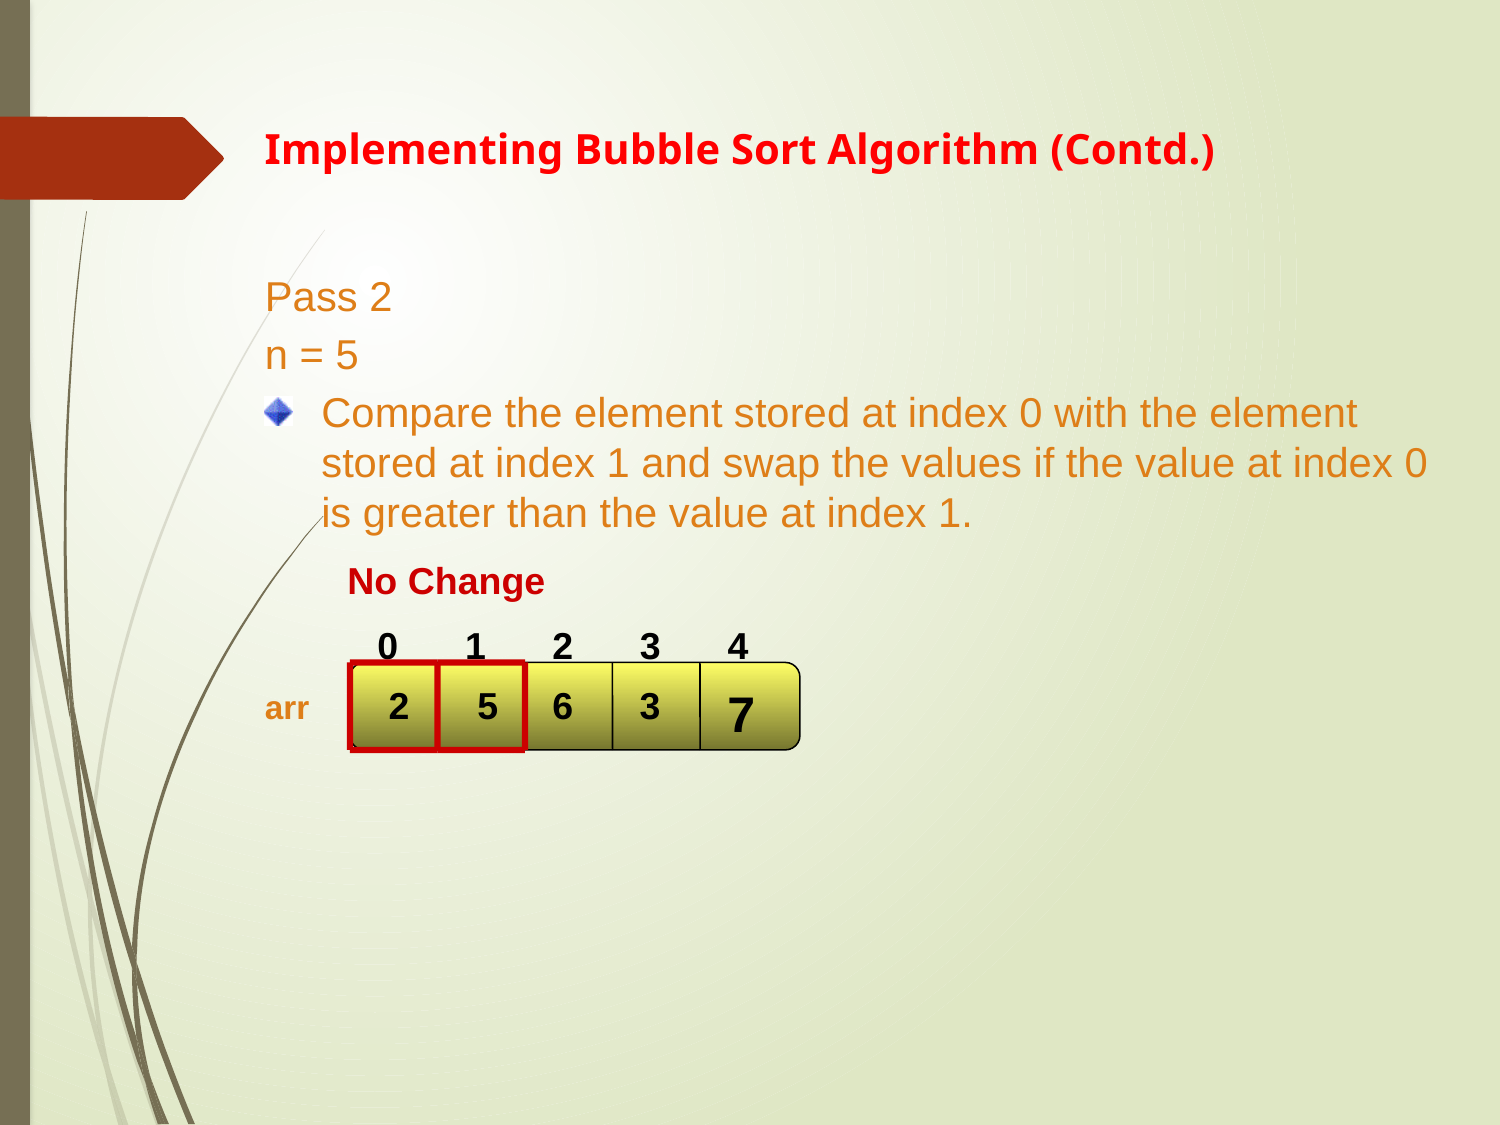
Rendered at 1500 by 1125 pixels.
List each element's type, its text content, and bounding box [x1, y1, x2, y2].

text_box 2 [537, 614, 589, 674]
text_box arr [250, 678, 325, 734]
text_box No Change [332, 549, 596, 610]
text_box 1 [450, 614, 501, 659]
text_box 3 [624, 674, 676, 735]
text_box 6 [537, 674, 589, 735]
text_box 3 [625, 614, 676, 674]
text_box 7 [712, 674, 764, 750]
text_box Implementing Bubble Sort Algorithm (Contd.) [249, 115, 1375, 181]
picture [264, 396, 293, 426]
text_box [349, 662, 526, 751]
text_box [764, 662, 800, 750]
text_box 4 [712, 614, 764, 674]
text_box [613, 662, 712, 750]
text_box [529, 662, 612, 750]
text_box Pass 2 n = 5 Compare the element stored at index 0 with the element stored at index 1 and swap the values if the value at index 0 is greater than the value at index 1. [250, 262, 1451, 1012]
text_box 0 [362, 614, 414, 659]
